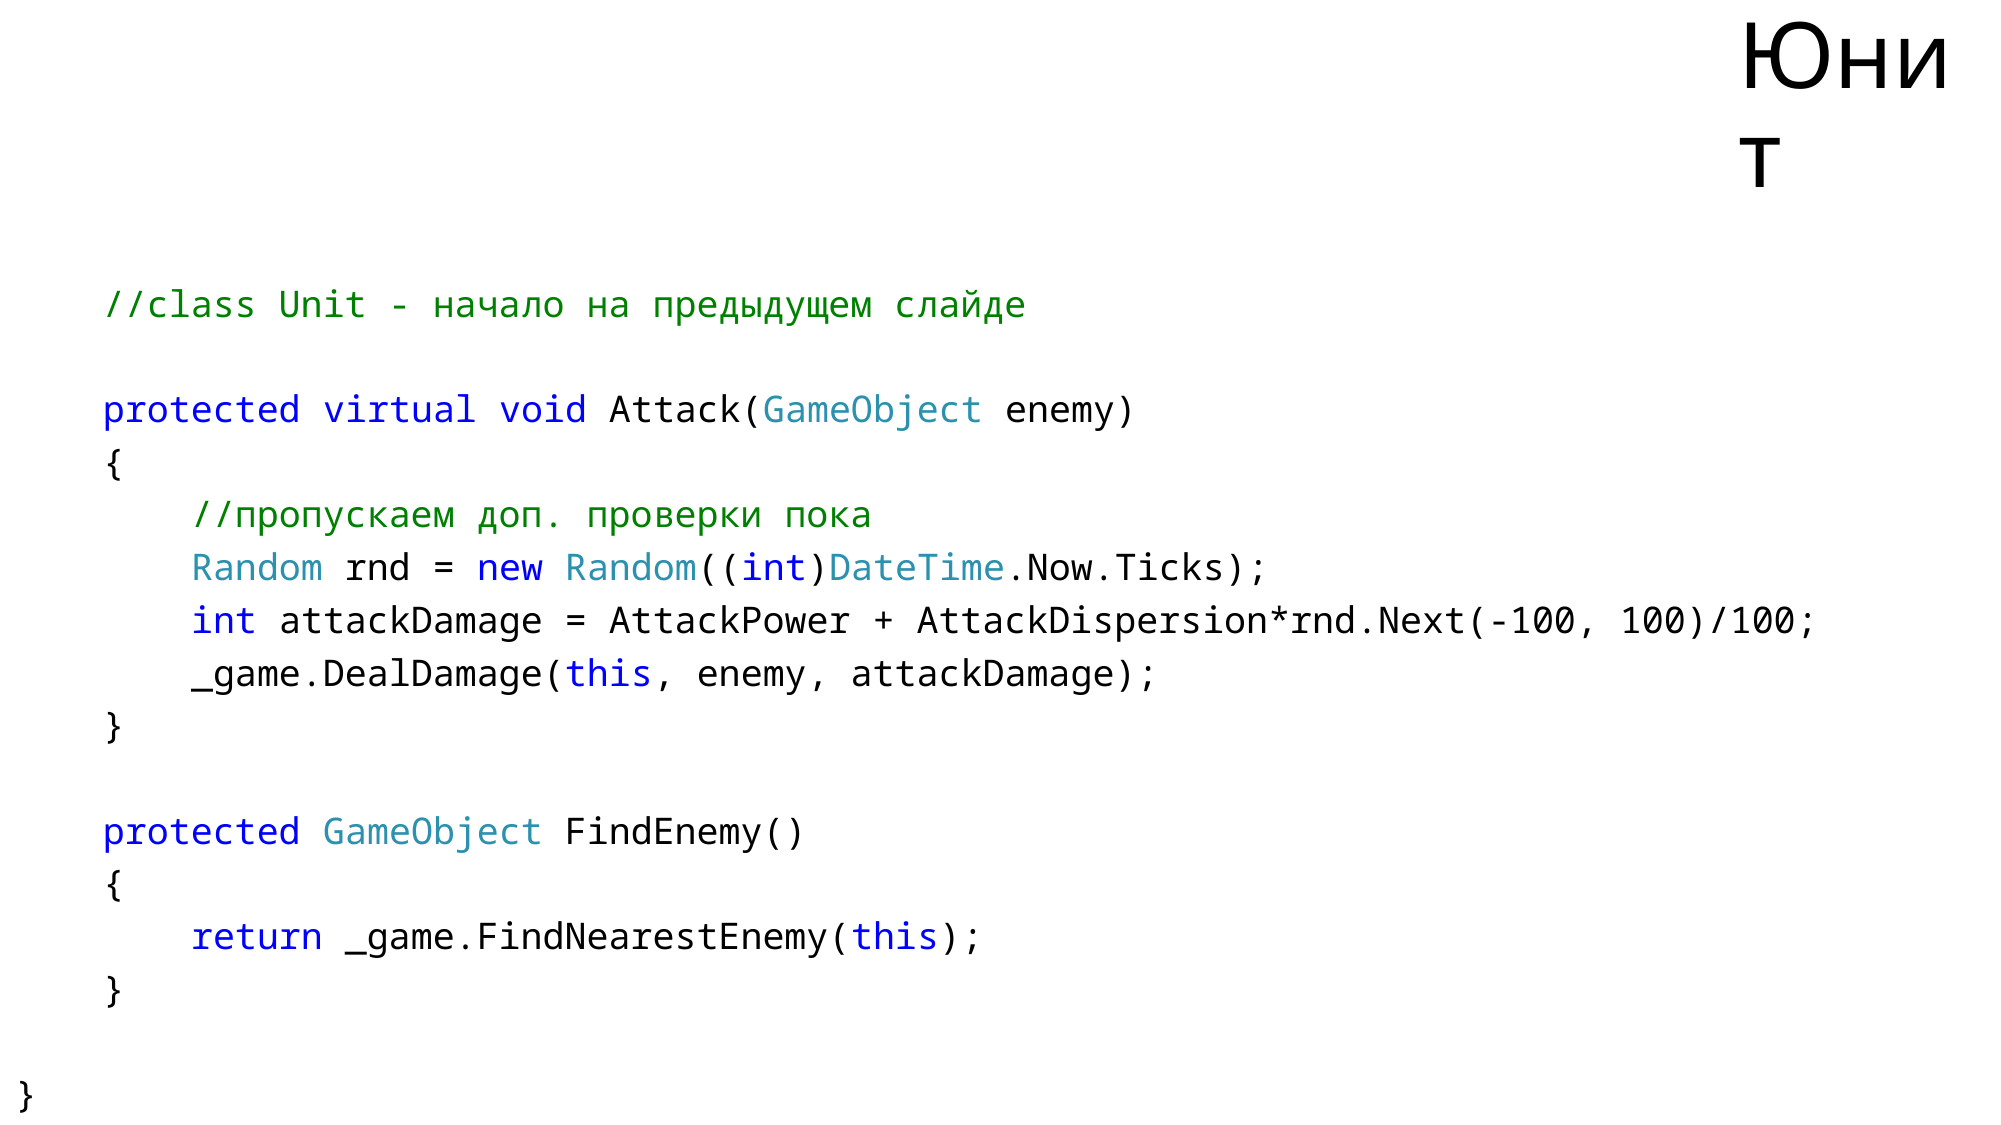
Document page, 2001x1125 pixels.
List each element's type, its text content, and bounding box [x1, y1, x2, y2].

list //class Unit - начало на предыдущем слайде protected virtual void Attack(GameObject enemy) { //пропускаем доп. проверки пока Random rnd = new Random((int)DateTime.Now.Ticks); int attackDamage = AttackPower + AttackDispersion*rnd.Next(-100, 100)/100; _game.DealDamage(this, enemy, attackDamage); } protected GameObject FindEnemy() { return _game.FindNearestEnemy(this); } } [0, 278, 1988, 1125]
title Юнит [1723, 0, 2000, 218]
